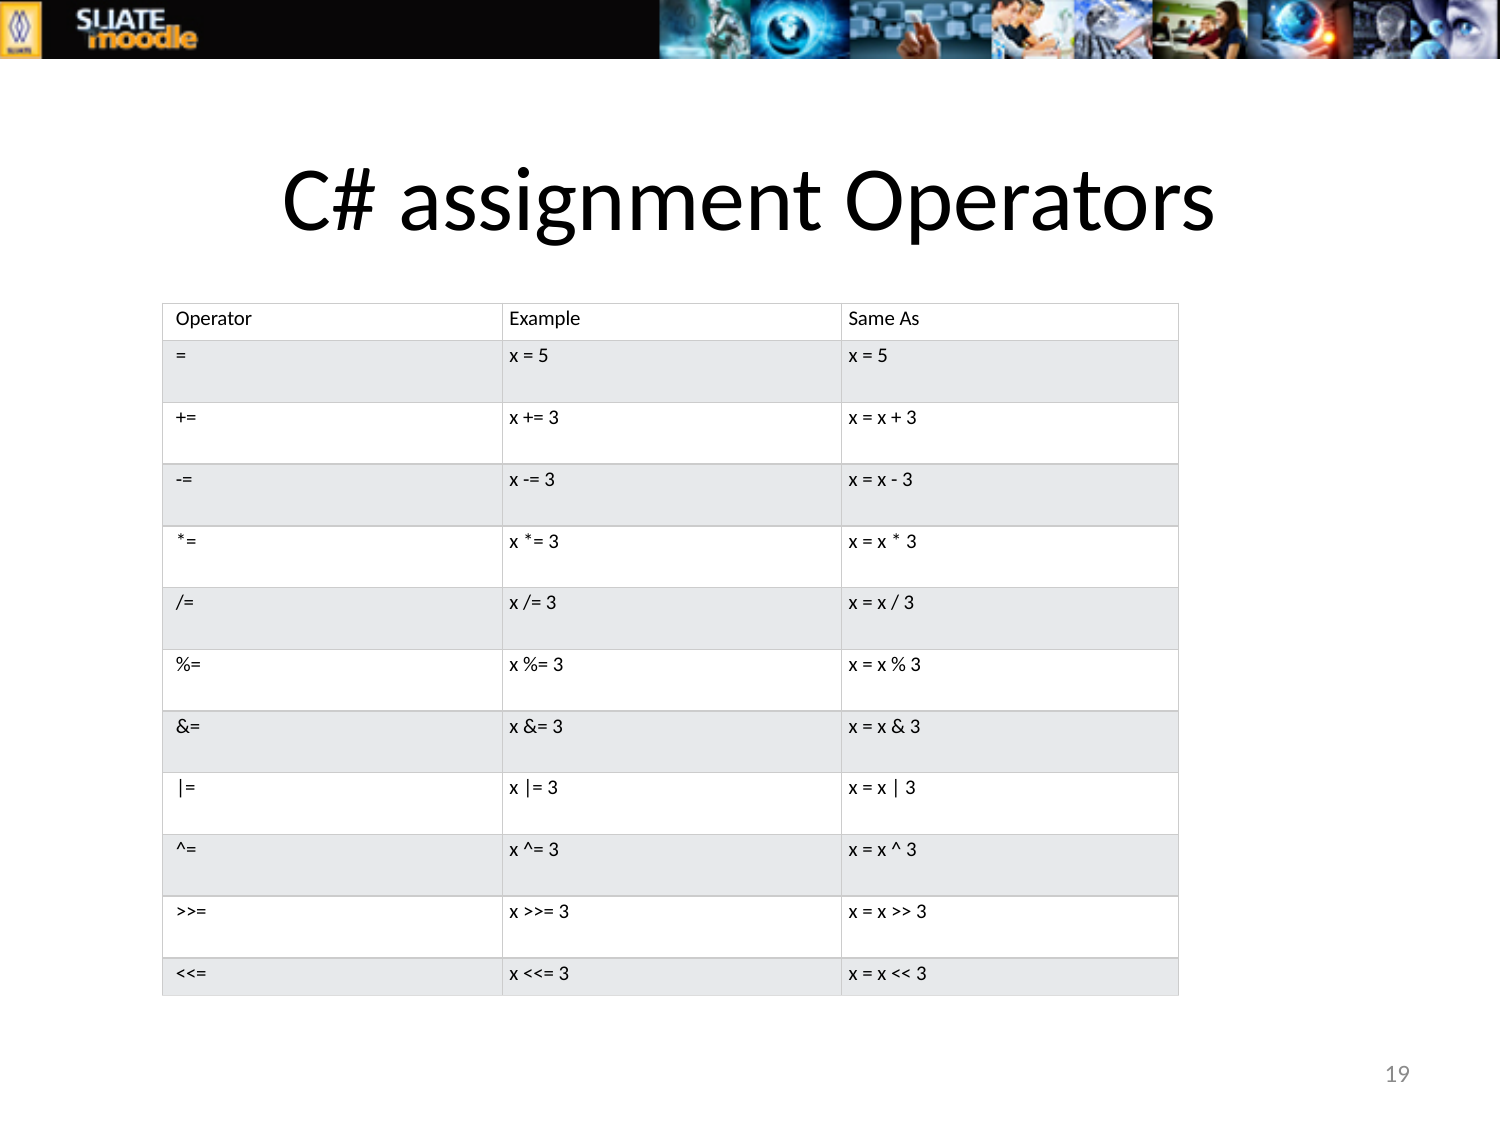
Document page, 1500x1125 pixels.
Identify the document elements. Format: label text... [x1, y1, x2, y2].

table_cell x = x ^ 3 [842, 835, 1178, 895]
table_cell /= [163, 588, 502, 649]
table_cell x = 5 [503, 341, 841, 402]
table_header Same As [842, 304, 1178, 340]
table_cell ^= [163, 835, 502, 895]
table_cell x = x + 3 [842, 403, 1178, 463]
table_header Example [503, 304, 841, 340]
table_cell x *= 3 [503, 527, 841, 587]
table_cell x = x | 3 [842, 773, 1178, 834]
table_cell x ^= 3 [503, 835, 841, 895]
table_cell x = x - 3 [842, 465, 1178, 525]
table_cell >>= [163, 897, 502, 957]
table_cell <<= [163, 959, 502, 995]
table_cell x = 5 [842, 341, 1178, 402]
table_cell *= [163, 527, 502, 587]
table_cell x = x / 3 [842, 588, 1178, 649]
table_cell x <<= 3 [503, 959, 841, 995]
table_cell x -= 3 [503, 465, 841, 525]
table_cell x /= 3 [503, 588, 841, 649]
picture [0, 0, 1500, 59]
table_cell x |= 3 [503, 773, 841, 834]
table_cell = [163, 341, 502, 402]
slide_number 19 [1074, 1042, 1425, 1103]
table_cell -= [163, 465, 502, 525]
table_header Operator [163, 304, 502, 340]
table_cell x += 3 [503, 403, 841, 463]
table_cell %= [163, 650, 502, 710]
table_cell x >>= 3 [503, 897, 841, 957]
table_cell x &= 3 [503, 712, 841, 772]
table_cell x = x & 3 [842, 712, 1178, 772]
title C# assignment Operators [75, 99, 1425, 288]
table_cell x %= 3 [503, 650, 841, 710]
table_cell x = x * 3 [842, 527, 1178, 587]
table_cell |= [163, 773, 502, 834]
table_cell += [163, 403, 502, 463]
table_cell x = x >> 3 [842, 897, 1178, 957]
table_cell x = x % 3 [842, 650, 1178, 710]
table_cell &= [163, 712, 502, 772]
table_cell x = x << 3 [842, 959, 1178, 995]
